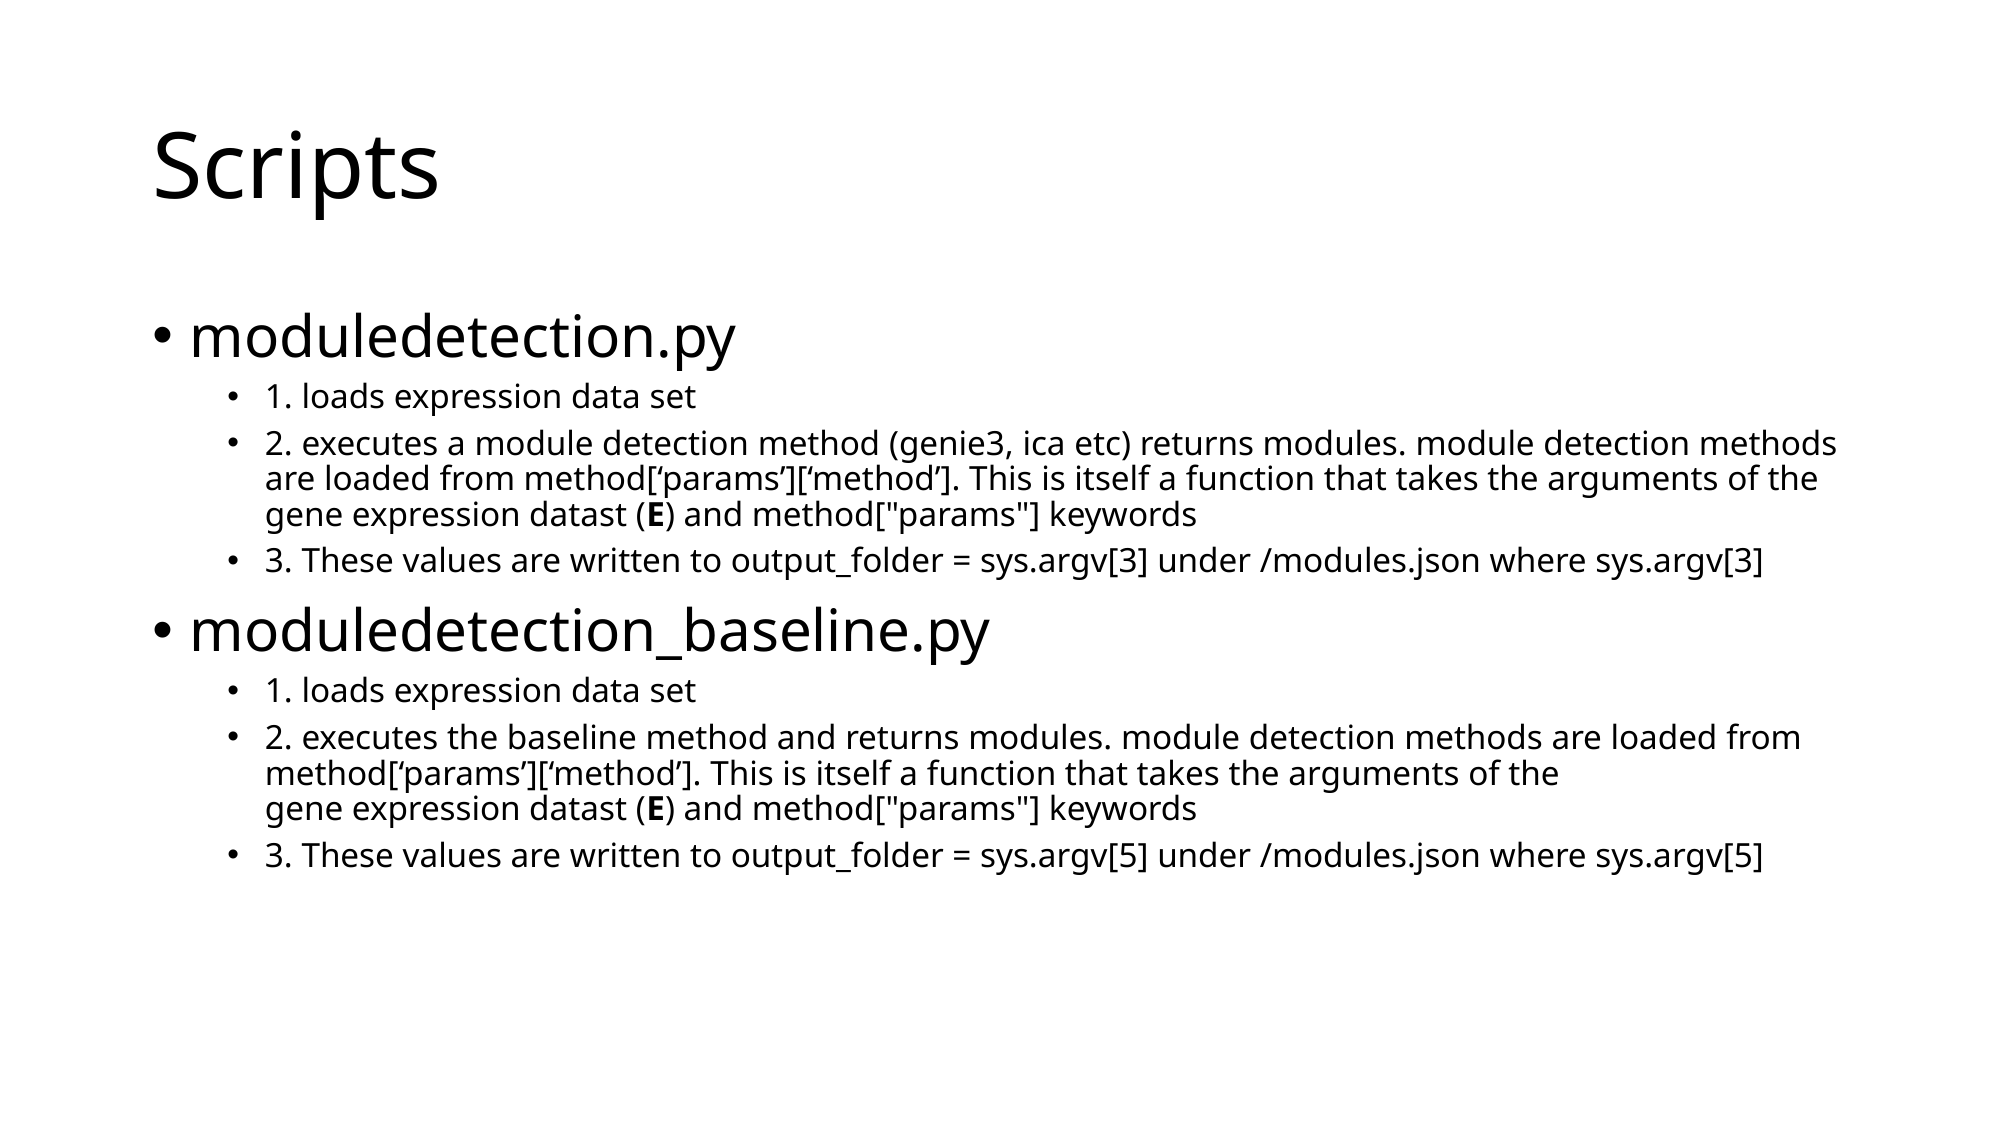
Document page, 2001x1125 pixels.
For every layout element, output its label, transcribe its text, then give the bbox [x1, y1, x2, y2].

title Scripts [137, 59, 1863, 278]
list moduledetection.py 1. loads expression data set 2. executes a module detection method (genie3, ica etc) returns modules. module detection methods are loaded from method[‘params’][‘method’]. This is itself a function that takes the arguments of the gene expression datast (E) and method["params"] keywords 3. These values are written to output_folder = sys.argv[3] under /modules.json where sys.argv[3] moduledetection_baseline.py 1. loads expression data set 2. executes the baseline method and returns modules. module detection methods are loaded from method[‘params’][‘method’]. This is itself a function that takes the arguments of the gene expression datast (E) and method["params"] keywords 3. These values are written to output_folder = sys.argv[5] under /modules.json where sys.argv[5] [137, 299, 1863, 1014]
